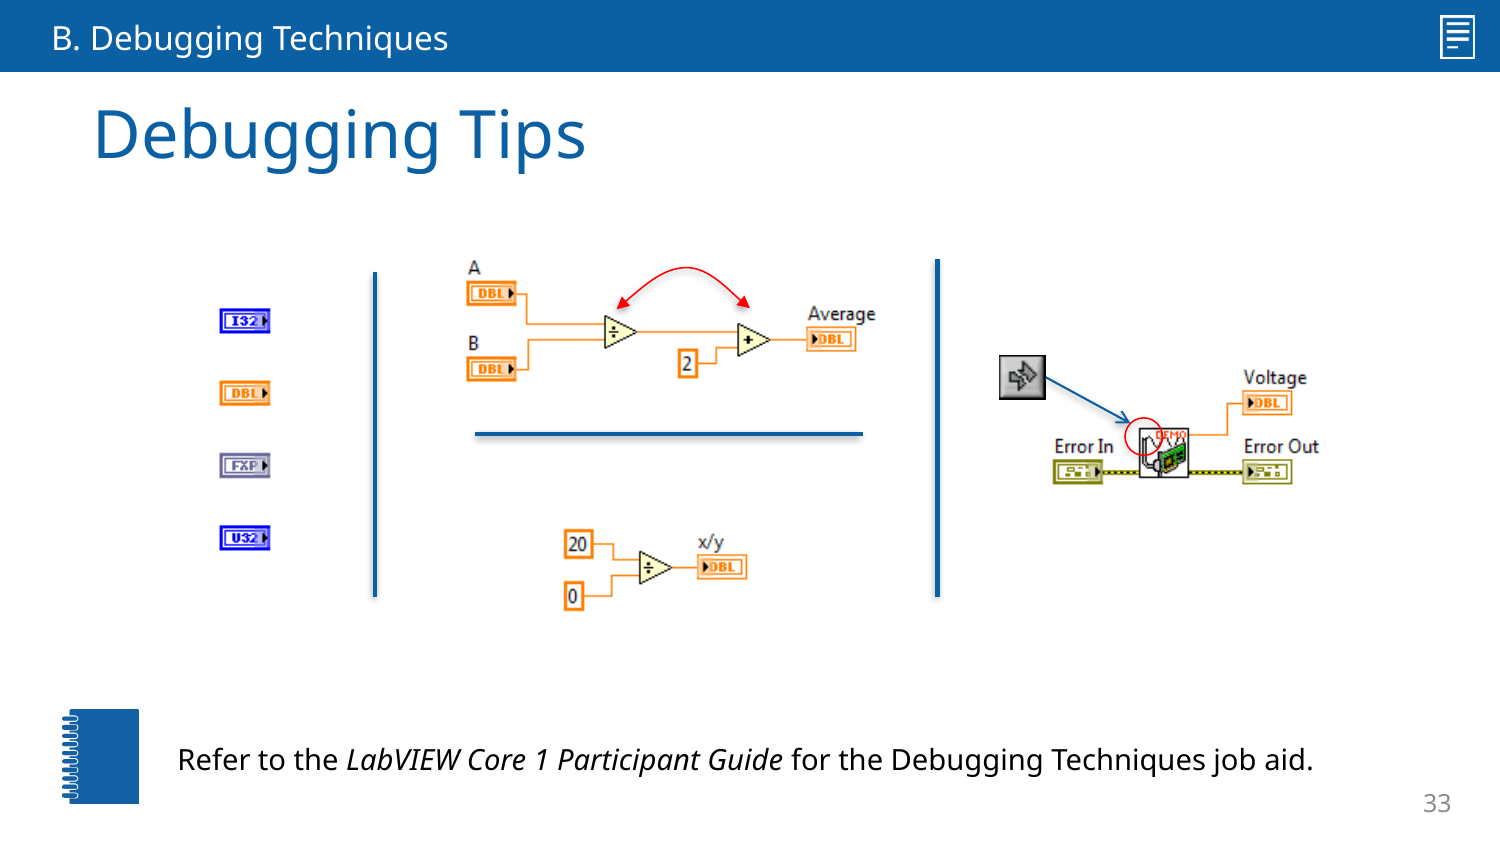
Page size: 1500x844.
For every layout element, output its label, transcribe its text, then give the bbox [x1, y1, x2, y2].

picture [62, 709, 139, 804]
list B. Debugging Techniques [35, 9, 1113, 63]
picture [999, 334, 1338, 527]
picture [1440, 15, 1475, 59]
text_box Refer to the LabVIEW Core 1 Participant Guide for the Debugging Techniques job aid. [162, 734, 1363, 784]
slide_number 33 [1400, 782, 1475, 828]
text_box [462, 259, 877, 385]
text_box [1045, 376, 1131, 424]
list Debugging Tips [78, 84, 1366, 282]
picture [499, 471, 796, 657]
picture [212, 296, 280, 557]
